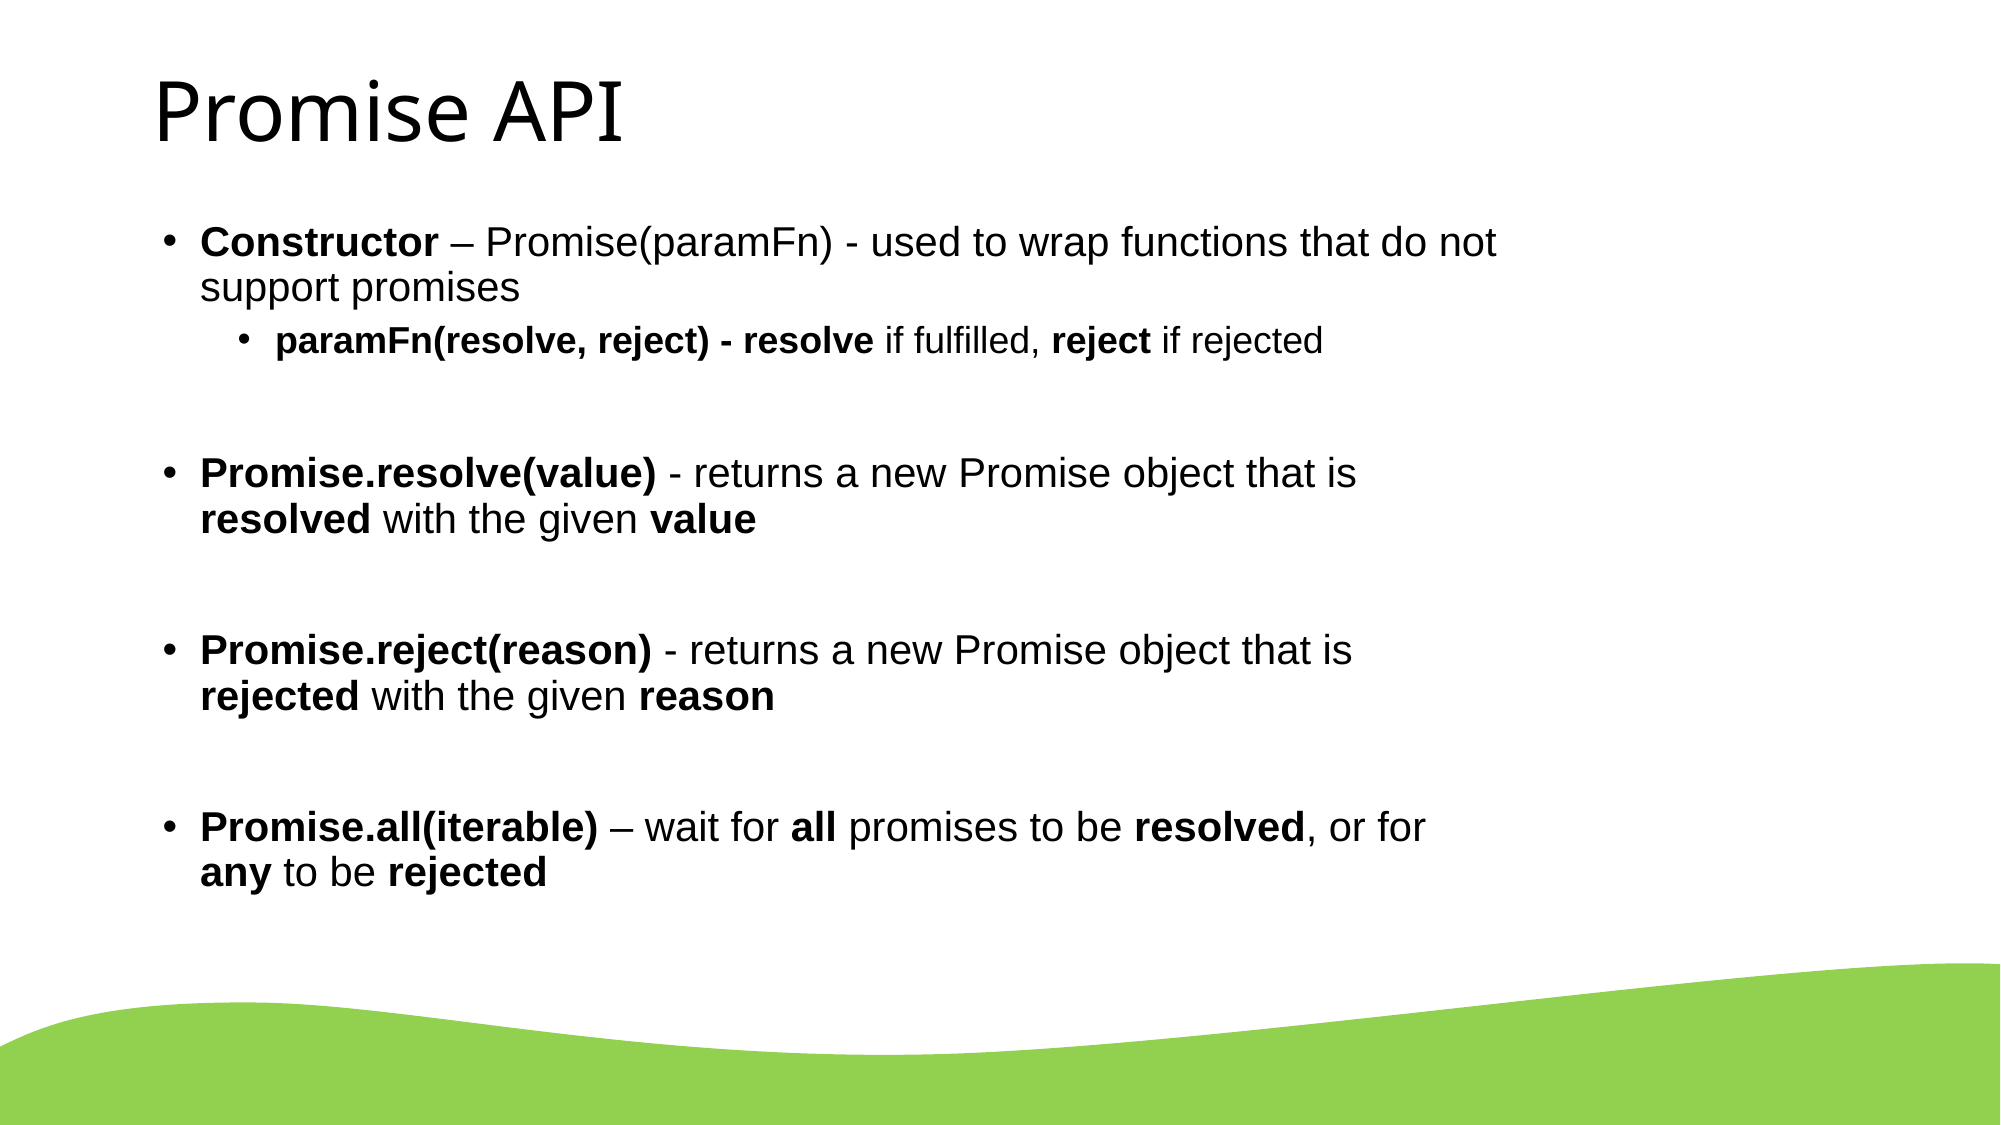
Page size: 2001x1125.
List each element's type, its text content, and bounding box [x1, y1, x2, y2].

title Promise API [137, 37, 1763, 193]
list Constructor – Promise(paramFn) - used to wrap functions that do not support promises paramFn(resolve, reject) - resolve if fulfilled, reject if rejected Promise.resolve(value) - returns a new Promise object that is resolved with the given value Promise.reject(reason) - returns a new Promise object that is rejected with the given reason Promise.all(iterable) – wait for all promises to be resolved, or for any to be rejected [147, 212, 1524, 979]
